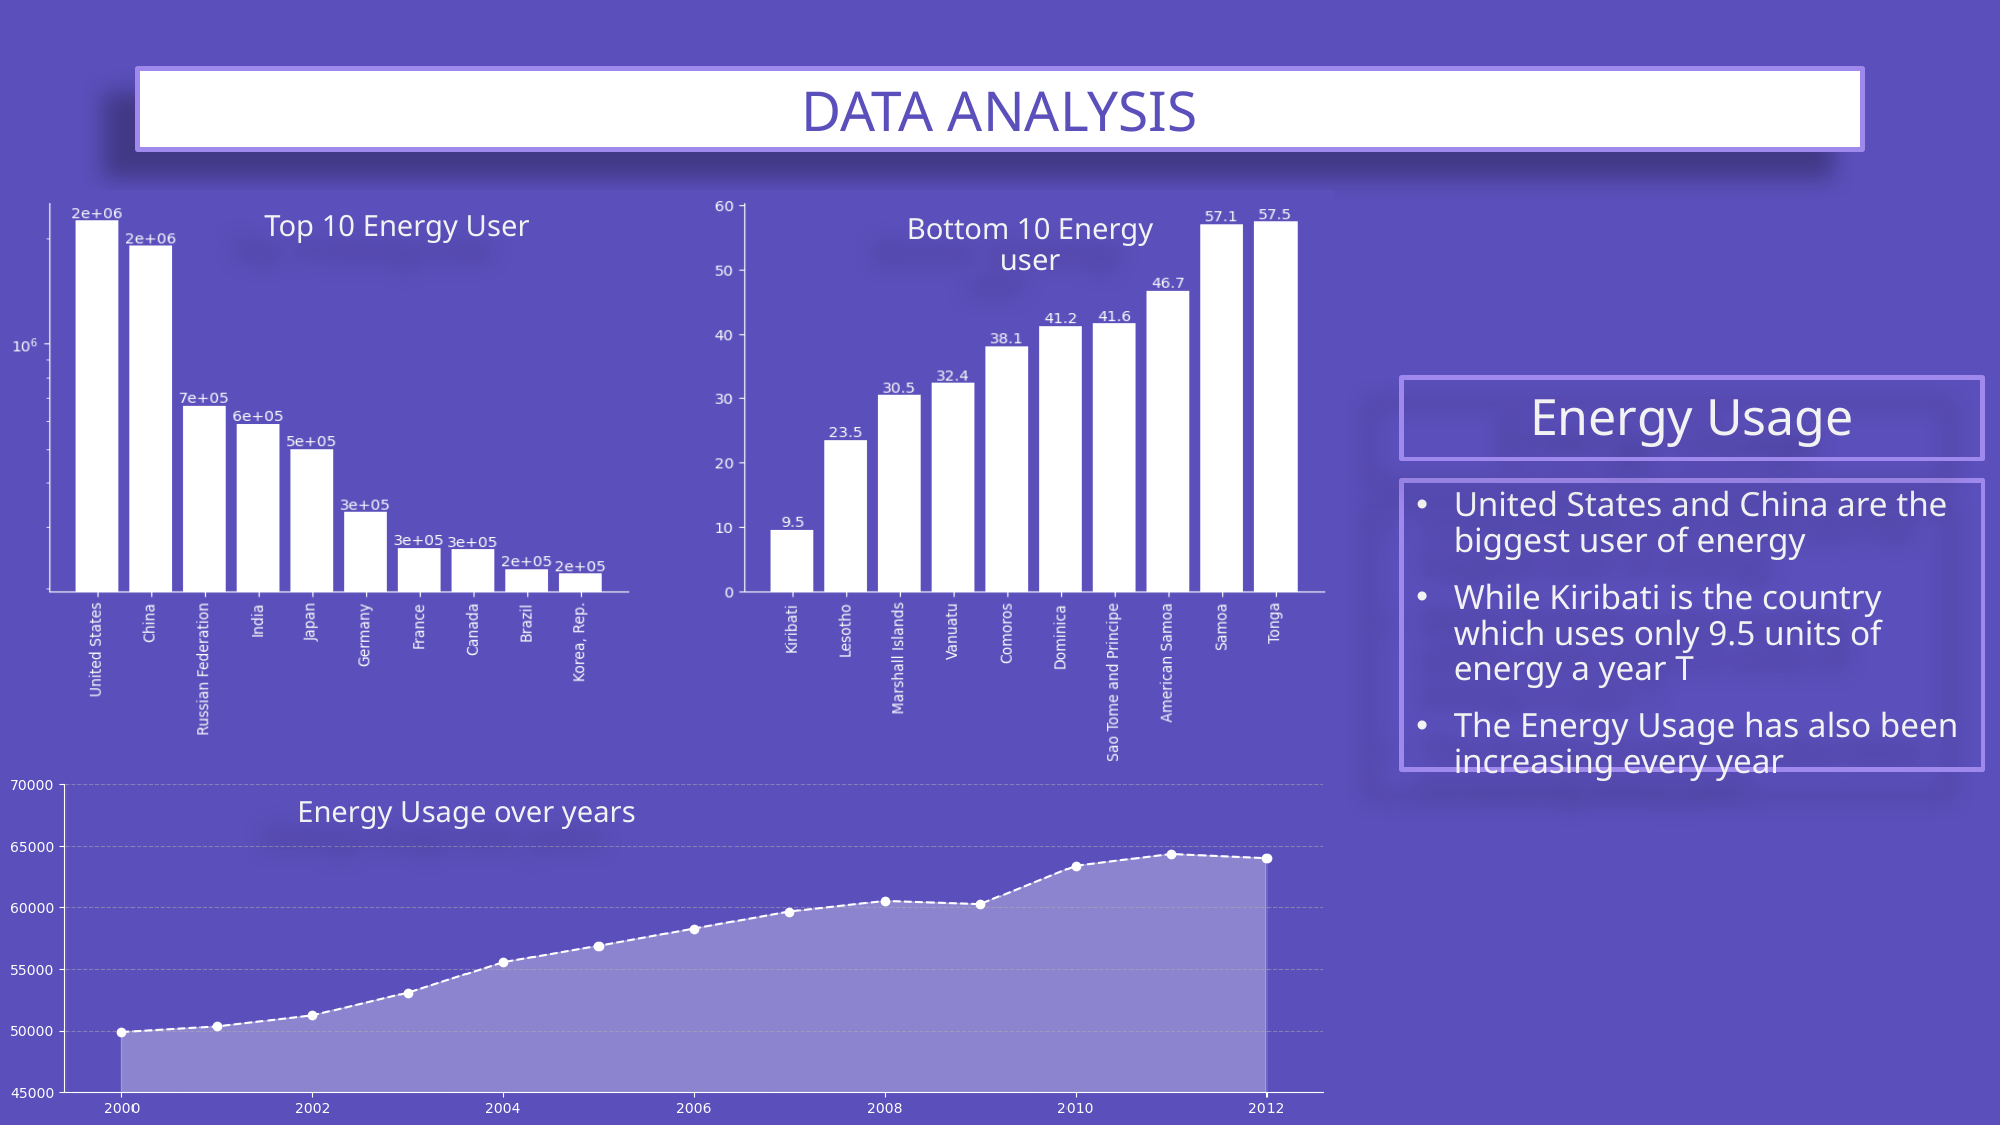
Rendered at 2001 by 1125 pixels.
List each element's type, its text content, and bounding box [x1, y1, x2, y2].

list United States and China are the biggest user of energy While Kiribati is the country which uses only 9.5 units of energy a year T The Energy Usage has also been increasing every year [1401, 480, 1983, 770]
text_box Energy Usage [1401, 377, 1983, 460]
picture [0, 190, 1334, 1125]
title DATA ANALYSIS [137, 68, 1863, 150]
